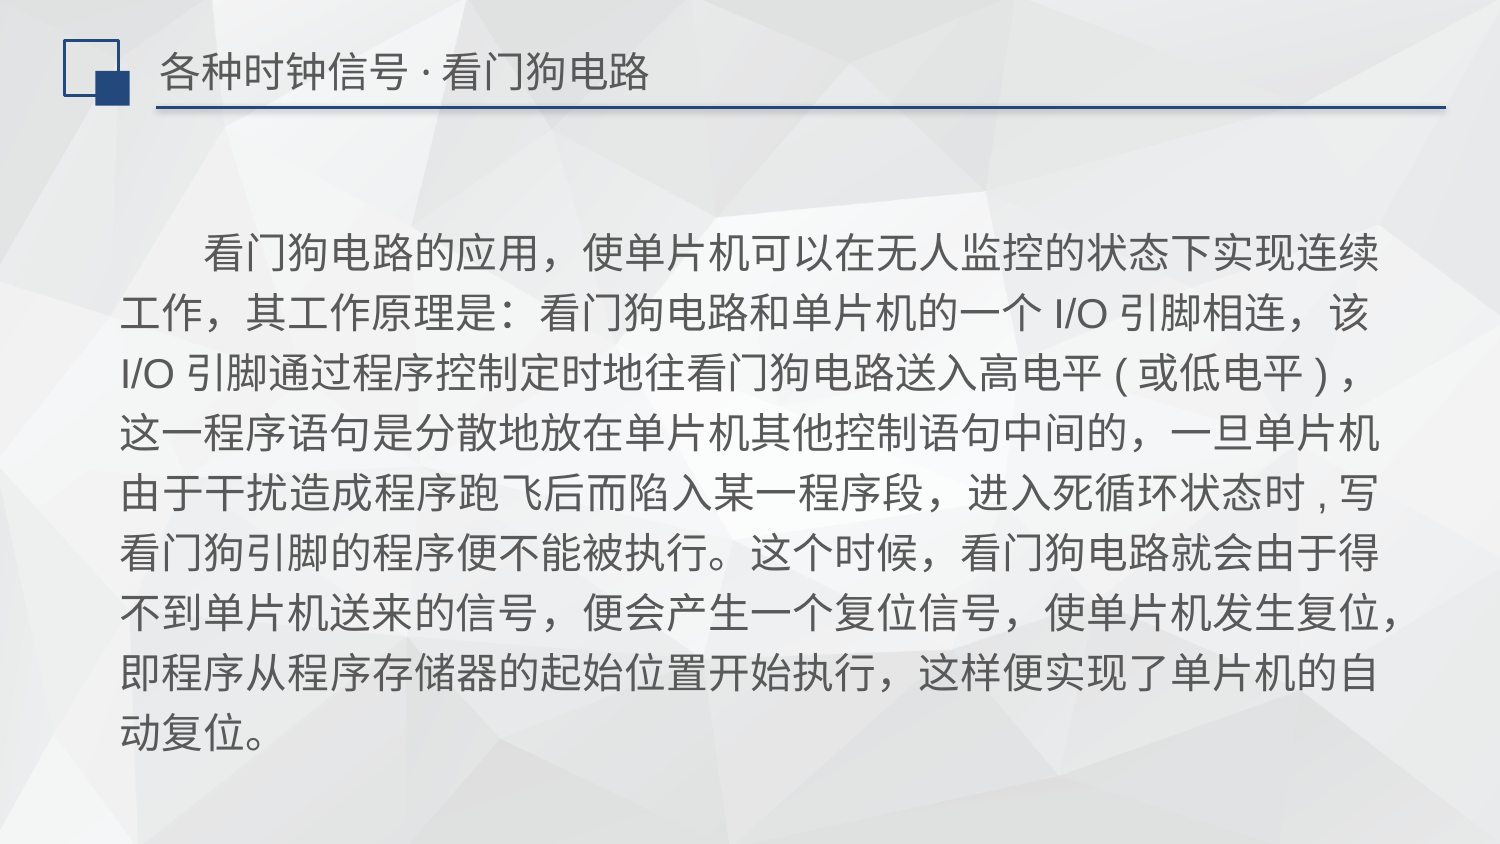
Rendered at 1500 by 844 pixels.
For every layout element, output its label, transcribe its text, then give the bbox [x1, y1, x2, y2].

text_box 看门狗电路的应用，使单片机可以在无人监控的状态下实现连续工作，其工作原理是：看门狗电路和单片机的一个I/O引脚相连，该I/O引脚通过程序控制定时地往看门狗电路送入高电平(或低电平)，这一程序语句是分散地放在单片机其他控制语句中间的，一旦单片机由于干扰造成程序跑飞后而陷入某一程序段，进入死循环状态时,写看门狗引脚的程序便不能被执行。这个时候，看门狗电路就会由于得不到单片机送来的信号，便会产生一个复位信号，使单片机发生复位，即程序从程序存储器的起始位置开始执行，这样便实现了单片机的自动复位。 [104, 209, 1396, 764]
title 各种时钟信号·看门狗电路 [148, 43, 1117, 99]
picture [0, 0, 1500, 844]
